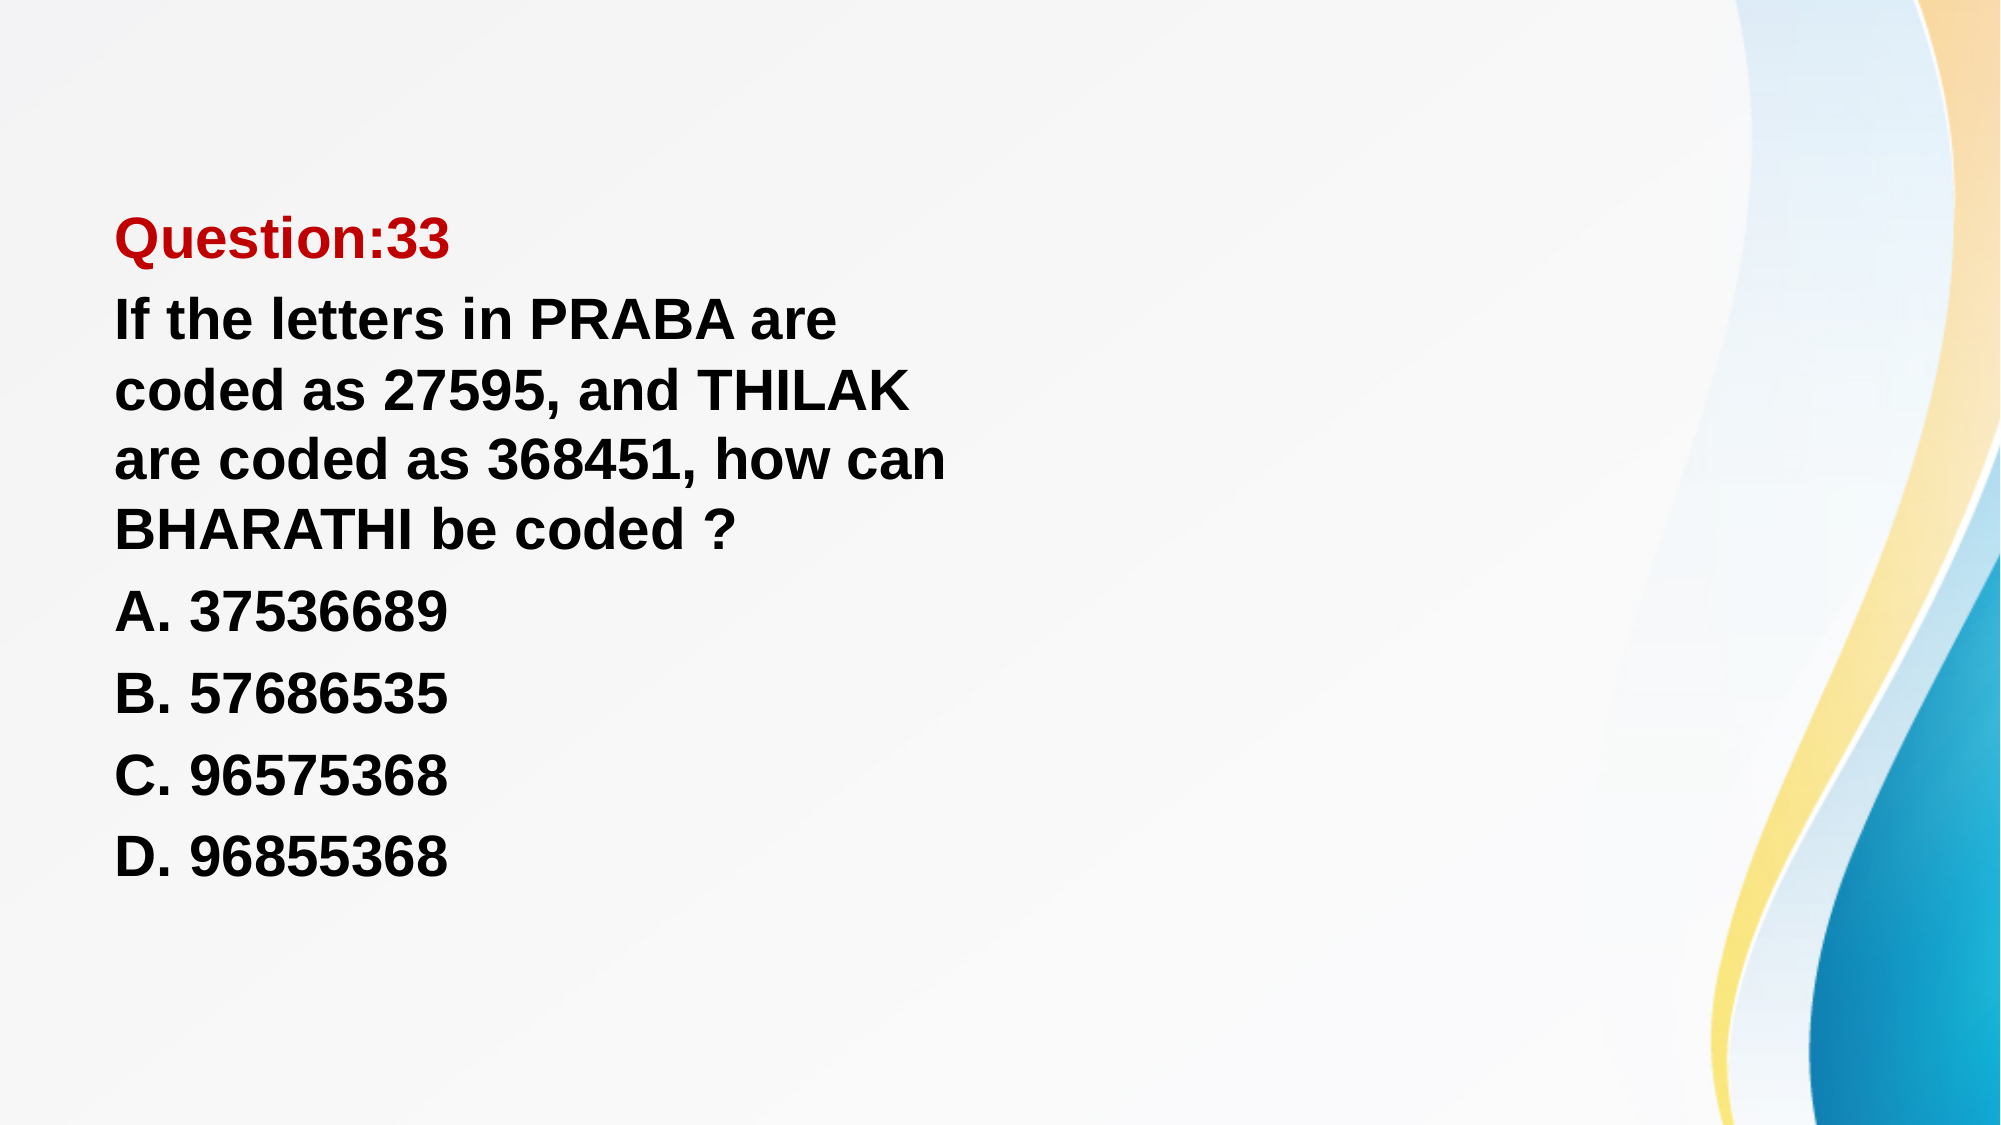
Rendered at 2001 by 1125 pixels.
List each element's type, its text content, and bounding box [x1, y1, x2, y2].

list Question:33 If the letters in PRABA are coded as 27595, and THILAK are coded as 368451, how can BHARATHI be coded ? A. 37536689 B. 57686535 C. 96575368 D. 96855368 [99, 192, 984, 1006]
picture [0, 0, 2001, 1125]
